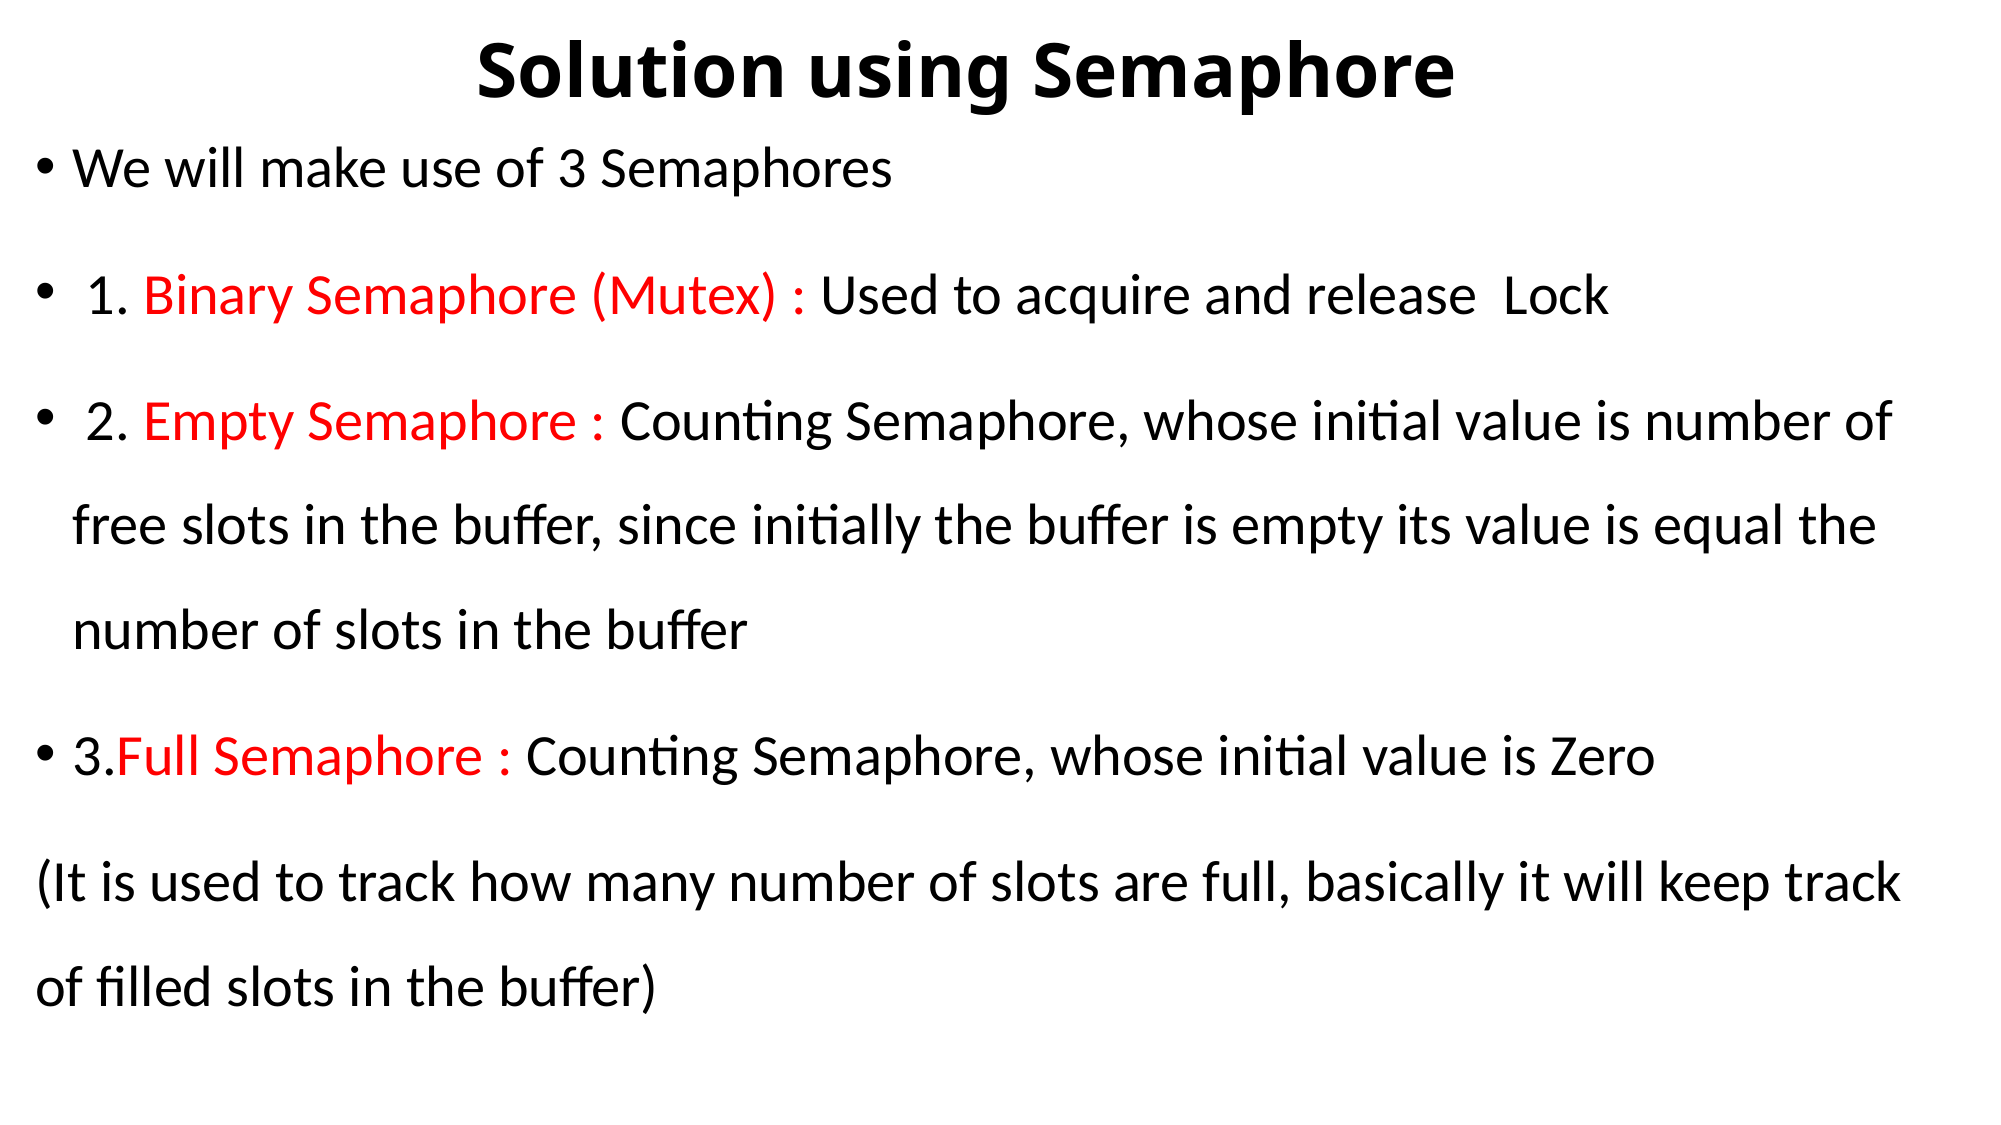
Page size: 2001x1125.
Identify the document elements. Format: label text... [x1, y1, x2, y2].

title Solution using Semaphore [114, 0, 1840, 129]
list We will make use of 3 Semaphores 1. Binary Semaphore (Mutex) : Used to acquire and release Lock 2. Empty Semaphore : Counting Semaphore, whose initial value is number of free slots in the buffer, since initially the buffer is empty its value is equal the number of slots in the buffer 3.Full Semaphore : Counting Semaphore, whose initial value is Zero (It is used to track how many number of slots are full, basically it will keep track of filled slots in the buffer) [20, 129, 1970, 1055]
